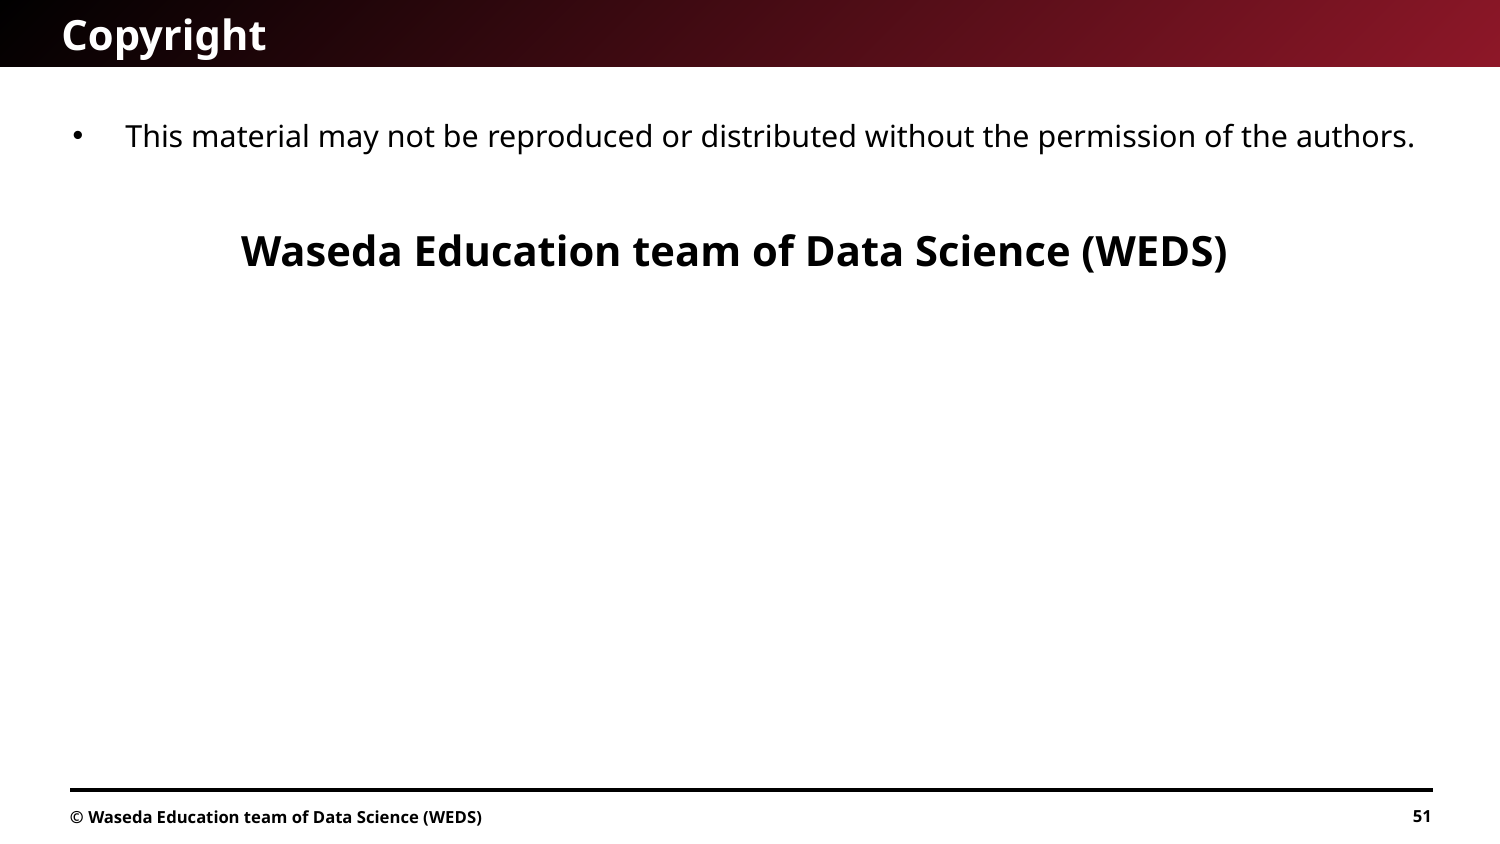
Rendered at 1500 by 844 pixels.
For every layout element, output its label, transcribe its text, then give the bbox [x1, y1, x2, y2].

title Copyright [61, 7, 1434, 59]
text_box This material may not be reproduced or distributed without the permission of the authors. [72, 116, 1430, 183]
footer © Waseda Education team of Data Science (WEDS) [70, 790, 540, 844]
slide_number 51 [1082, 790, 1432, 844]
text_box Waseda Education team of Data Science (WEDS) [182, 217, 1287, 283]
